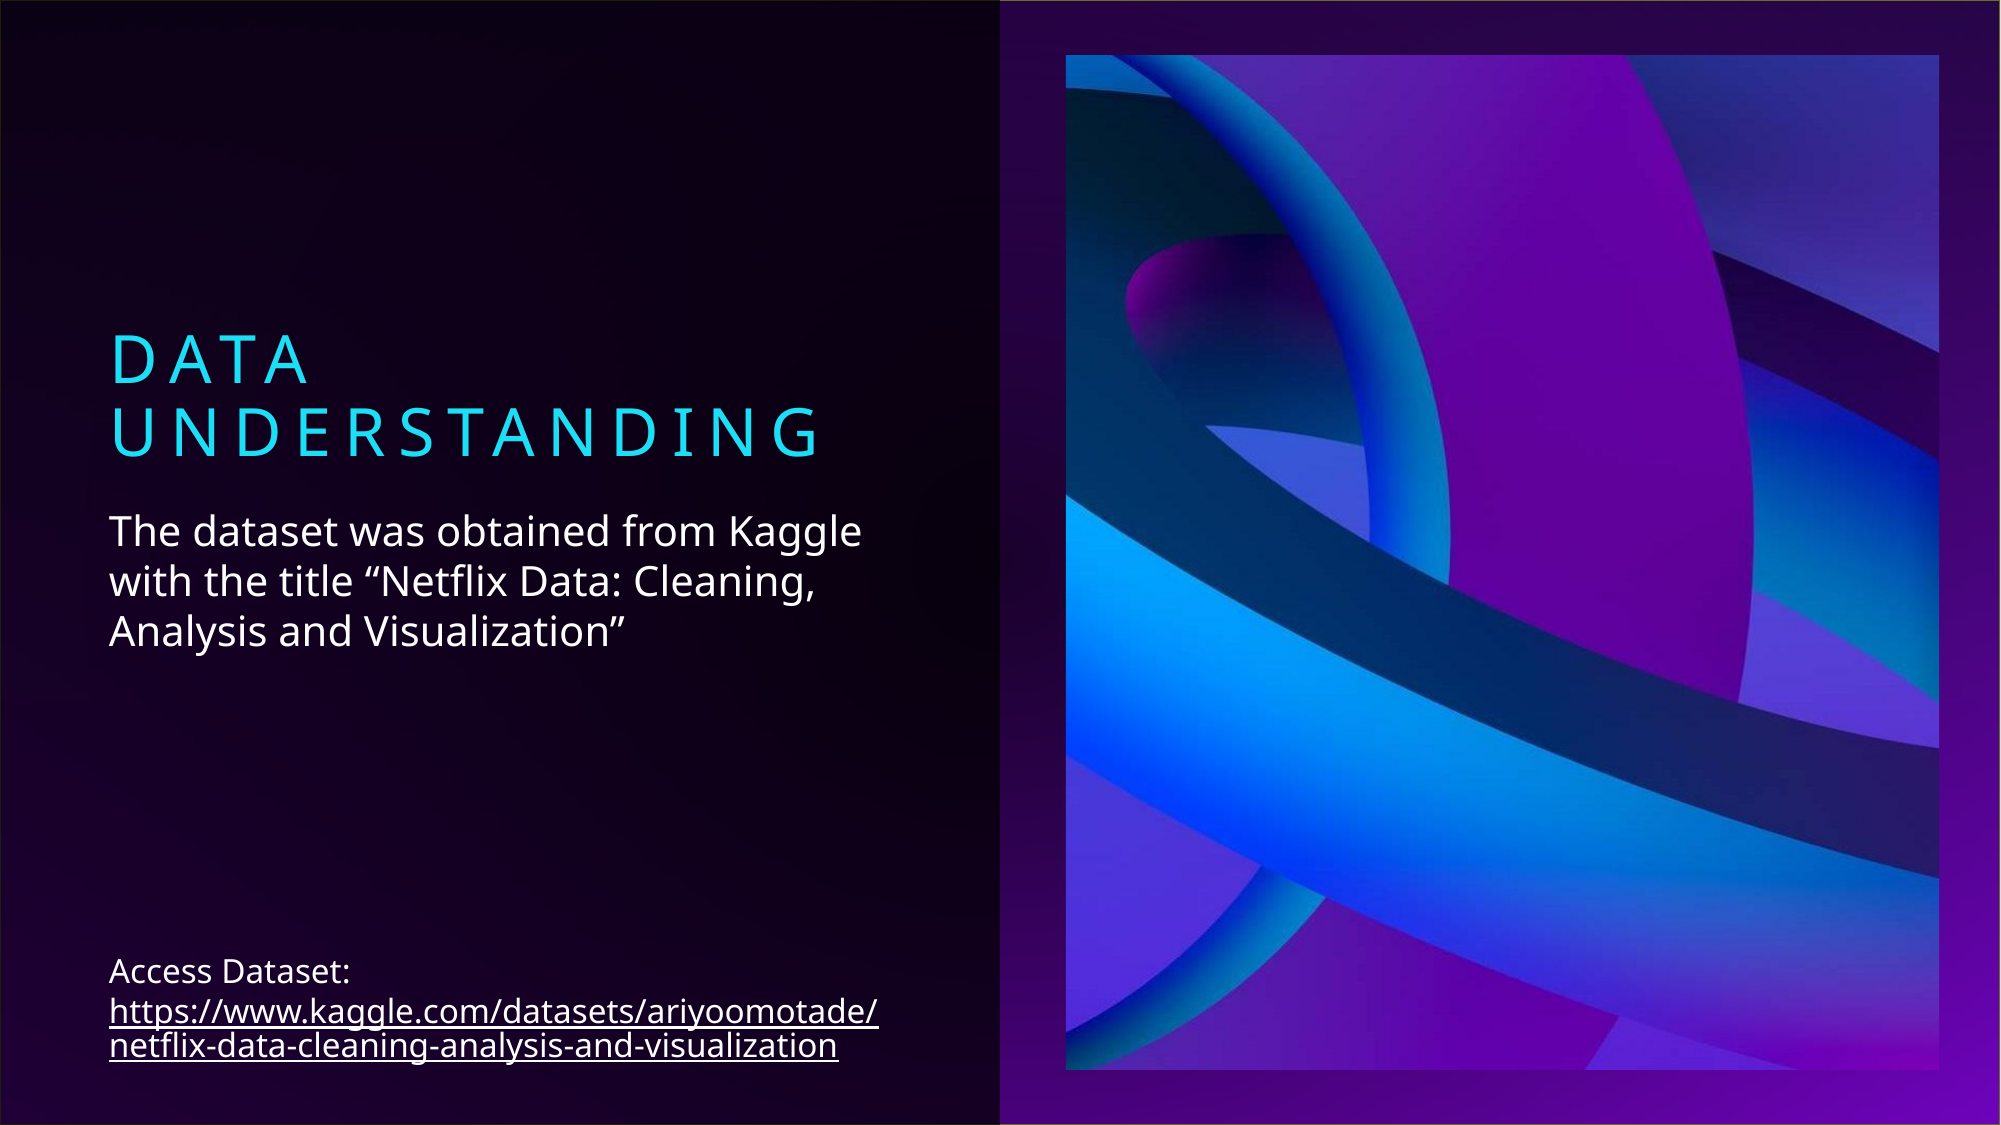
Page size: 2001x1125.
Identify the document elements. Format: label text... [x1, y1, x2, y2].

text_box Access Dataset: https://www.kaggle.com/datasets/ariyoomotade/netflix-data-cleaning-analysis-and-visualization [94, 943, 908, 1083]
text_box The dataset was obtained from Kaggle with the title “Netflix Data: Cleaning, Analysis and Visualization” [94, 497, 908, 663]
picture [1065, 55, 1940, 1070]
subtitle Data understanding [94, 319, 908, 482]
